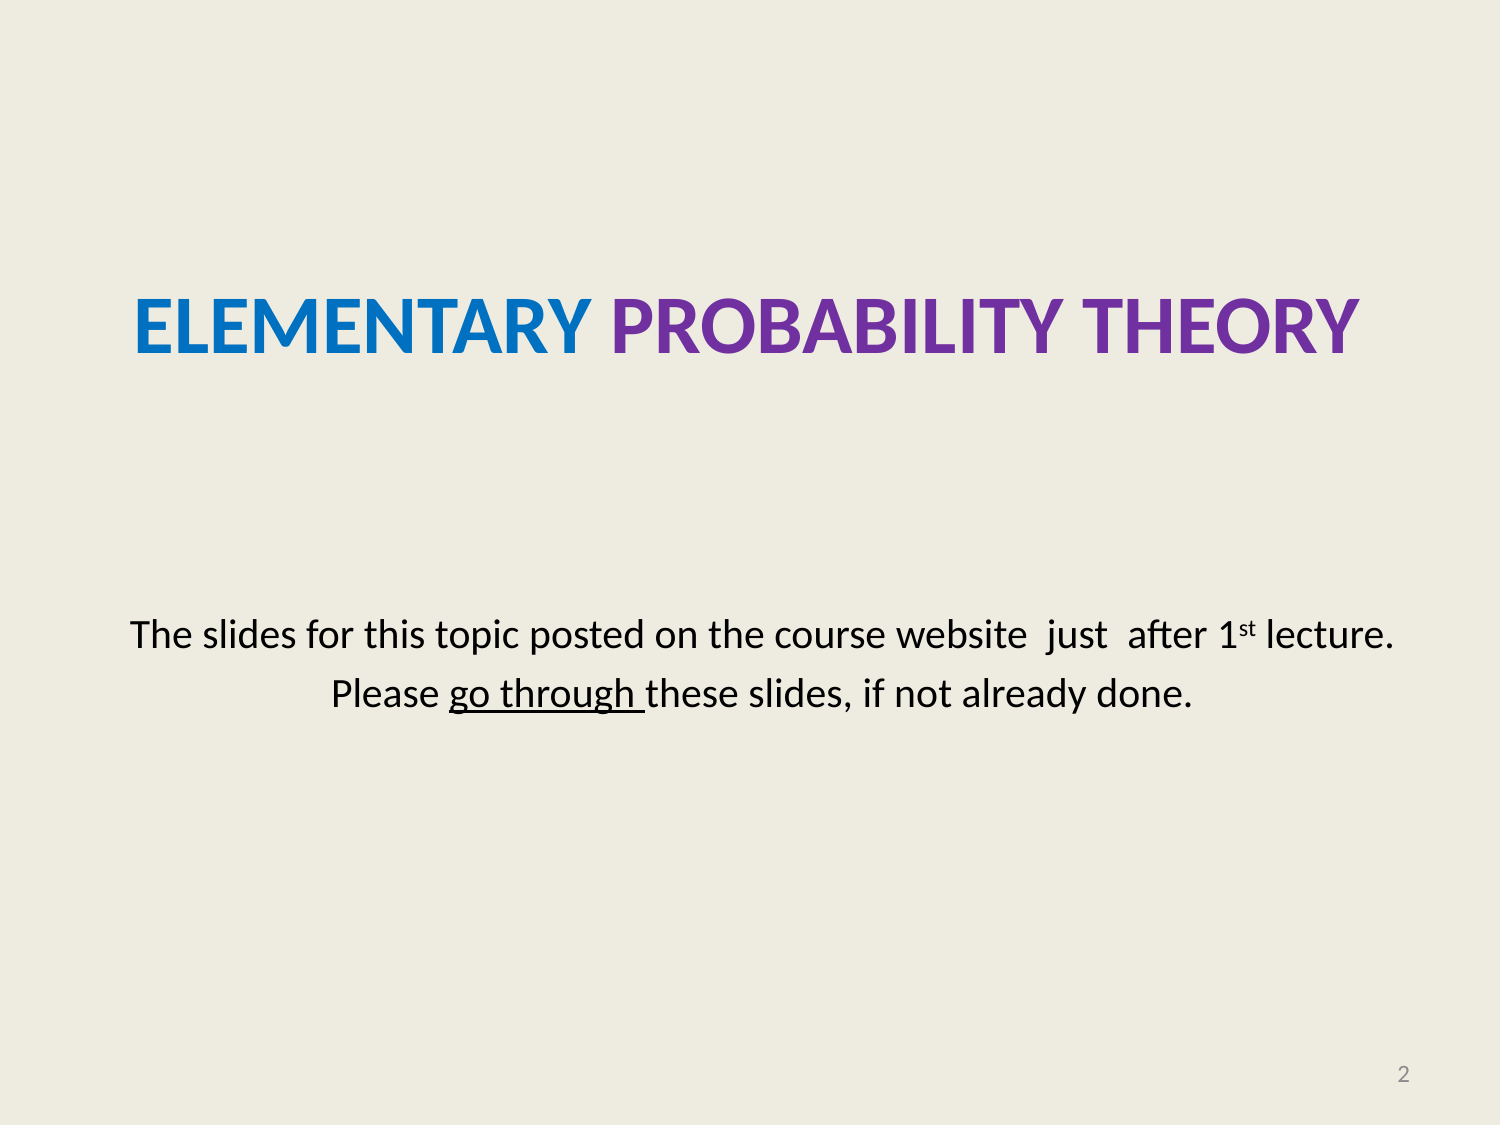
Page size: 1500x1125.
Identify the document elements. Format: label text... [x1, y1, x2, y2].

slide_number 2 [1074, 1042, 1425, 1103]
title Elementary Probability theory [118, 262, 1394, 476]
list The slides for this topic posted on the course website just after 1st lecture. Please go through these slides, if not already done. [62, 476, 1463, 723]
